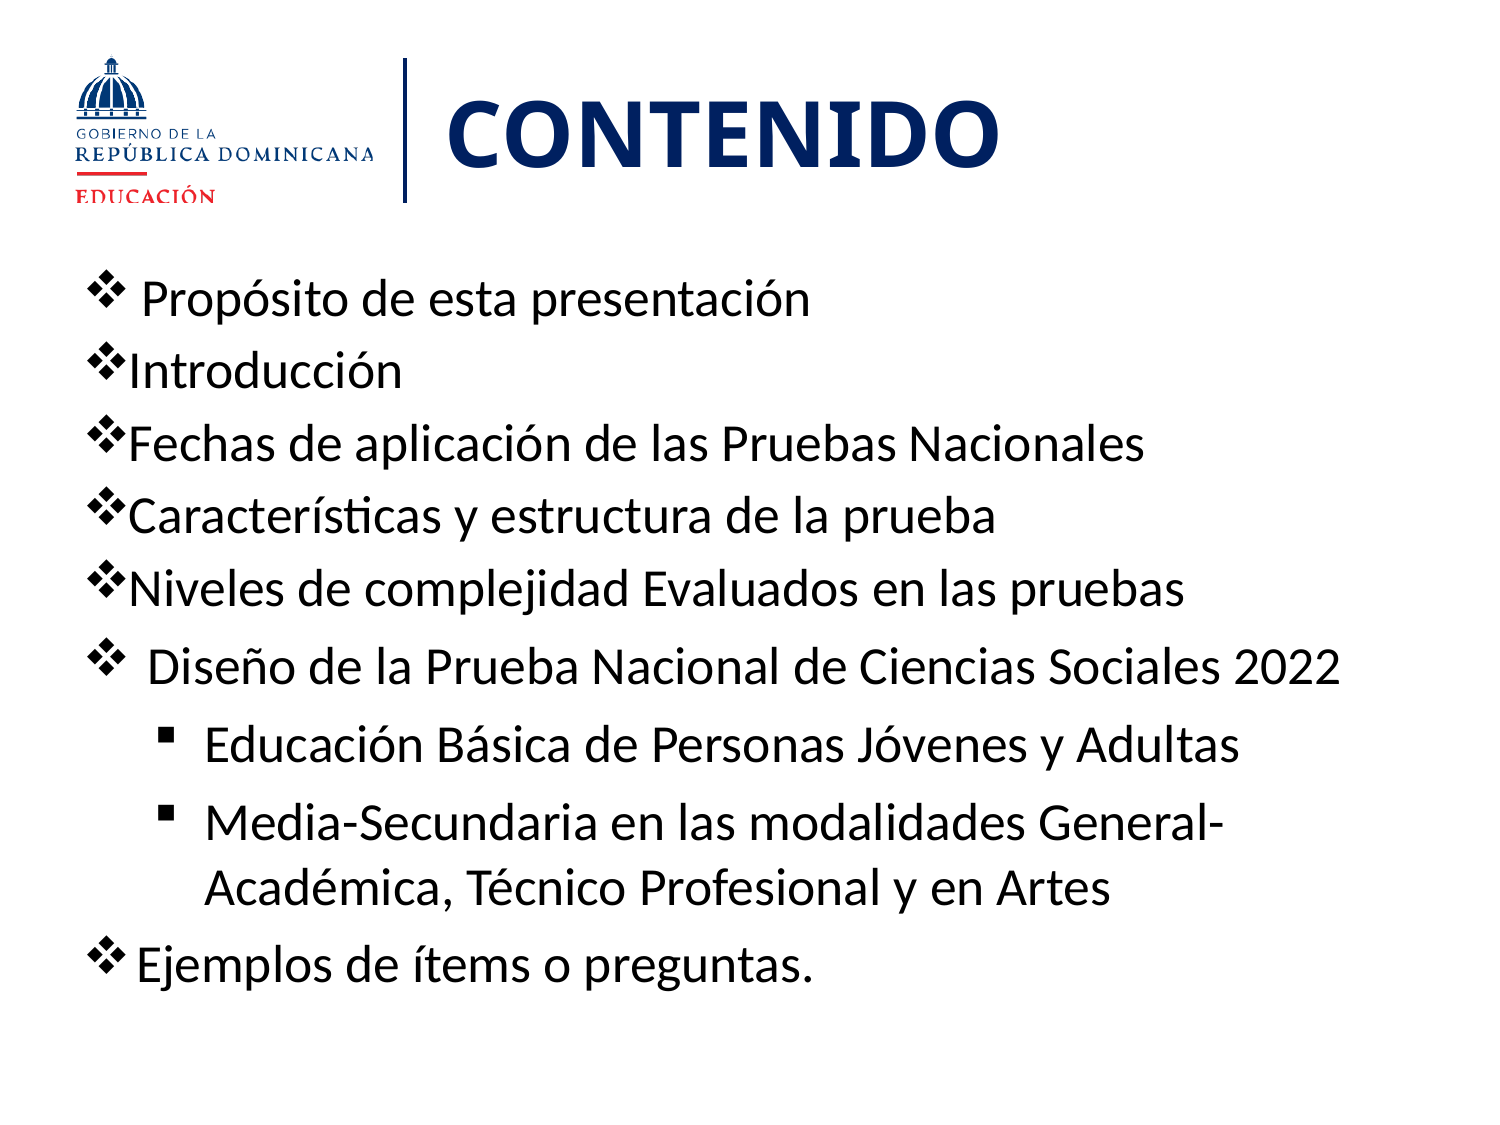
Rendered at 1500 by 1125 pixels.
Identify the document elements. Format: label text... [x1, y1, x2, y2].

list Propósito de esta presentación Introducción Fechas de aplicación de las Pruebas Nacionales Características y estructura de la prueba Niveles de complejidad Evaluados en las pruebas Diseño de la Prueba Nacional de Ciencias Sociales 2022 Educación Básica de Personas Jóvenes y Adultas Media-Secundaria en las modalidades General-Académica, Técnico Profesional y en Artes Ejemplos de ítems o preguntas. [74, 261, 1426, 1006]
title CONTENIDO [436, 57, 1426, 203]
